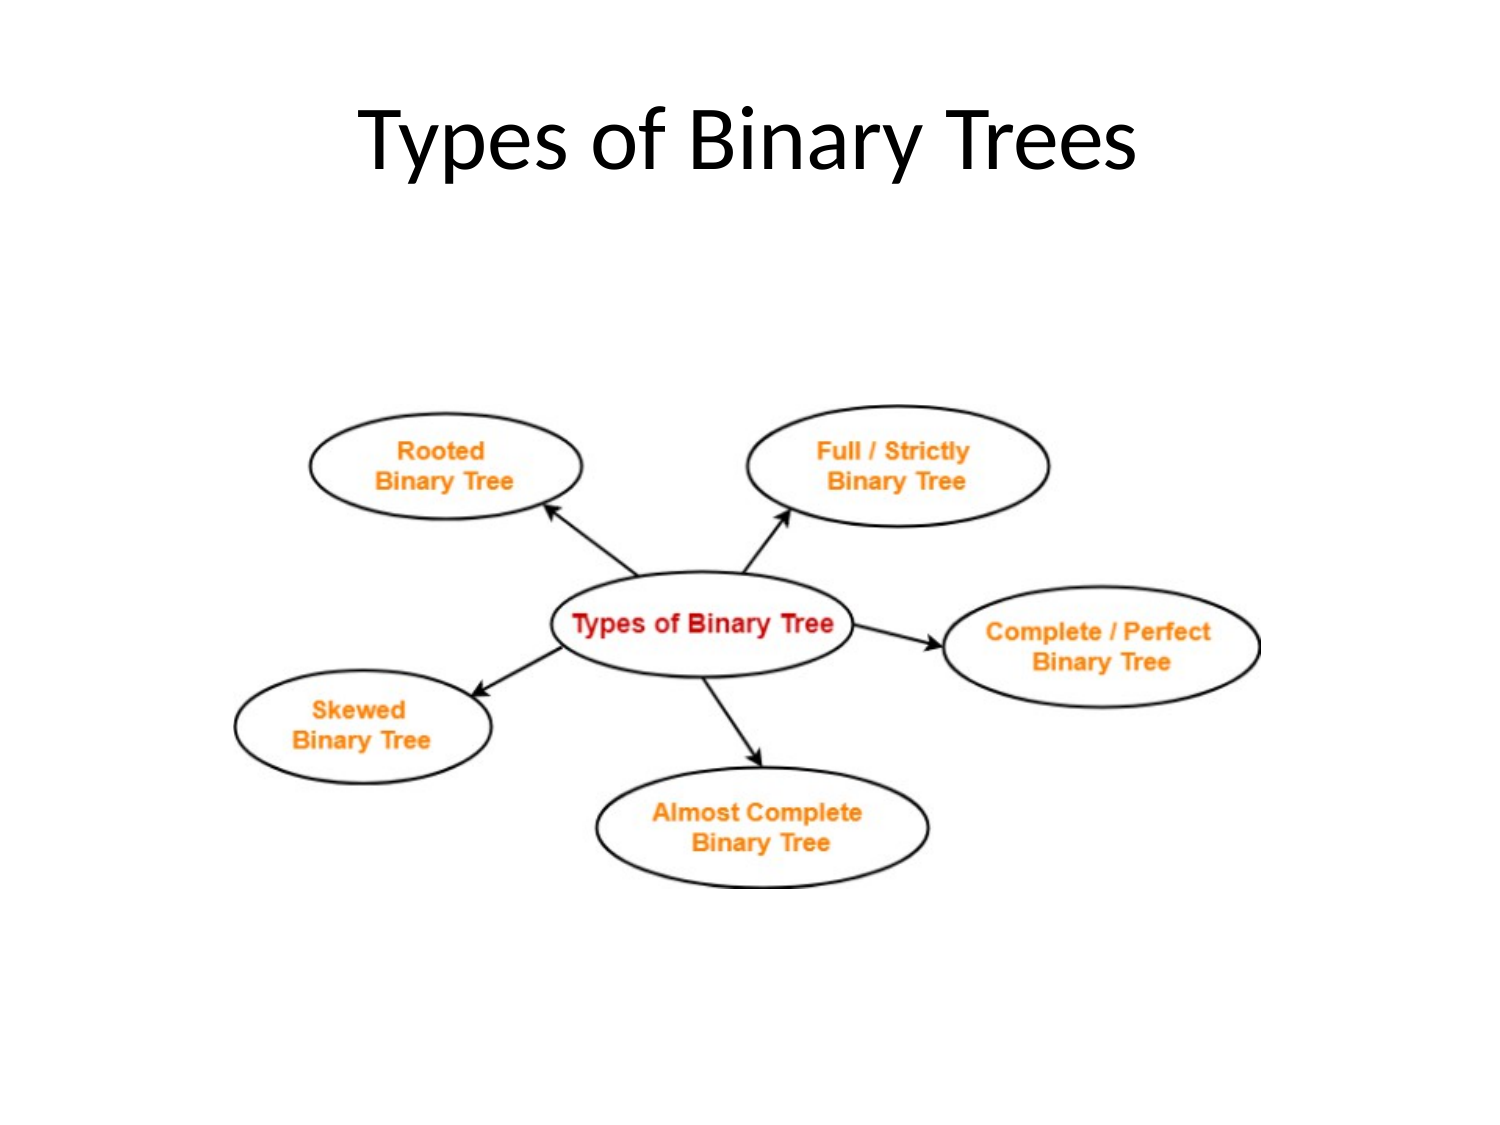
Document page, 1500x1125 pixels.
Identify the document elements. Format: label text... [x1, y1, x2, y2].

title Types of Binary Trees [355, 75, 1145, 266]
picture [233, 404, 1261, 890]
